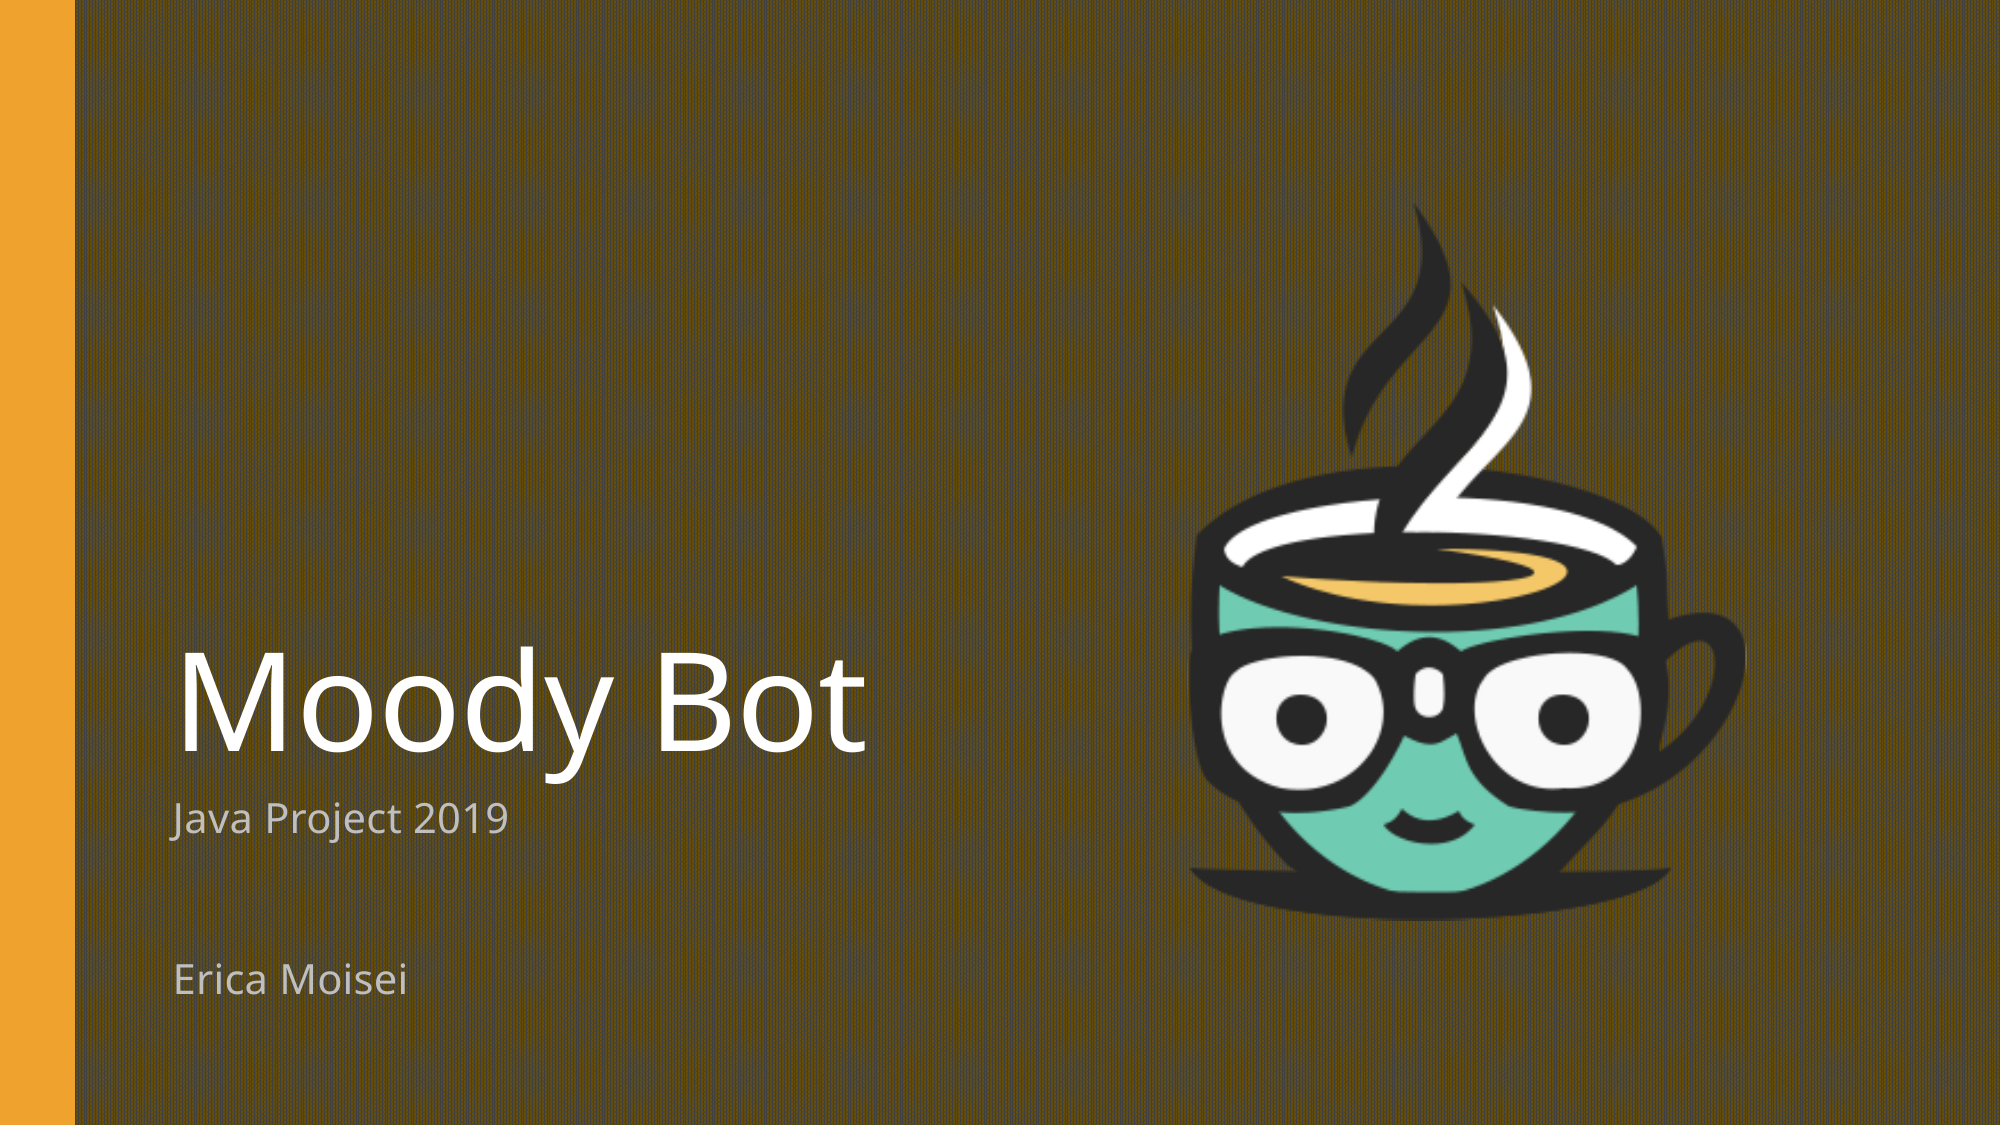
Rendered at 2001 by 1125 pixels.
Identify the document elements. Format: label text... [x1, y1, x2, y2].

subtitle Java Project 2019 Erica Moisei [157, 787, 1000, 1020]
title Moody Bot [157, 124, 1000, 787]
picture [1104, 203, 1774, 921]
